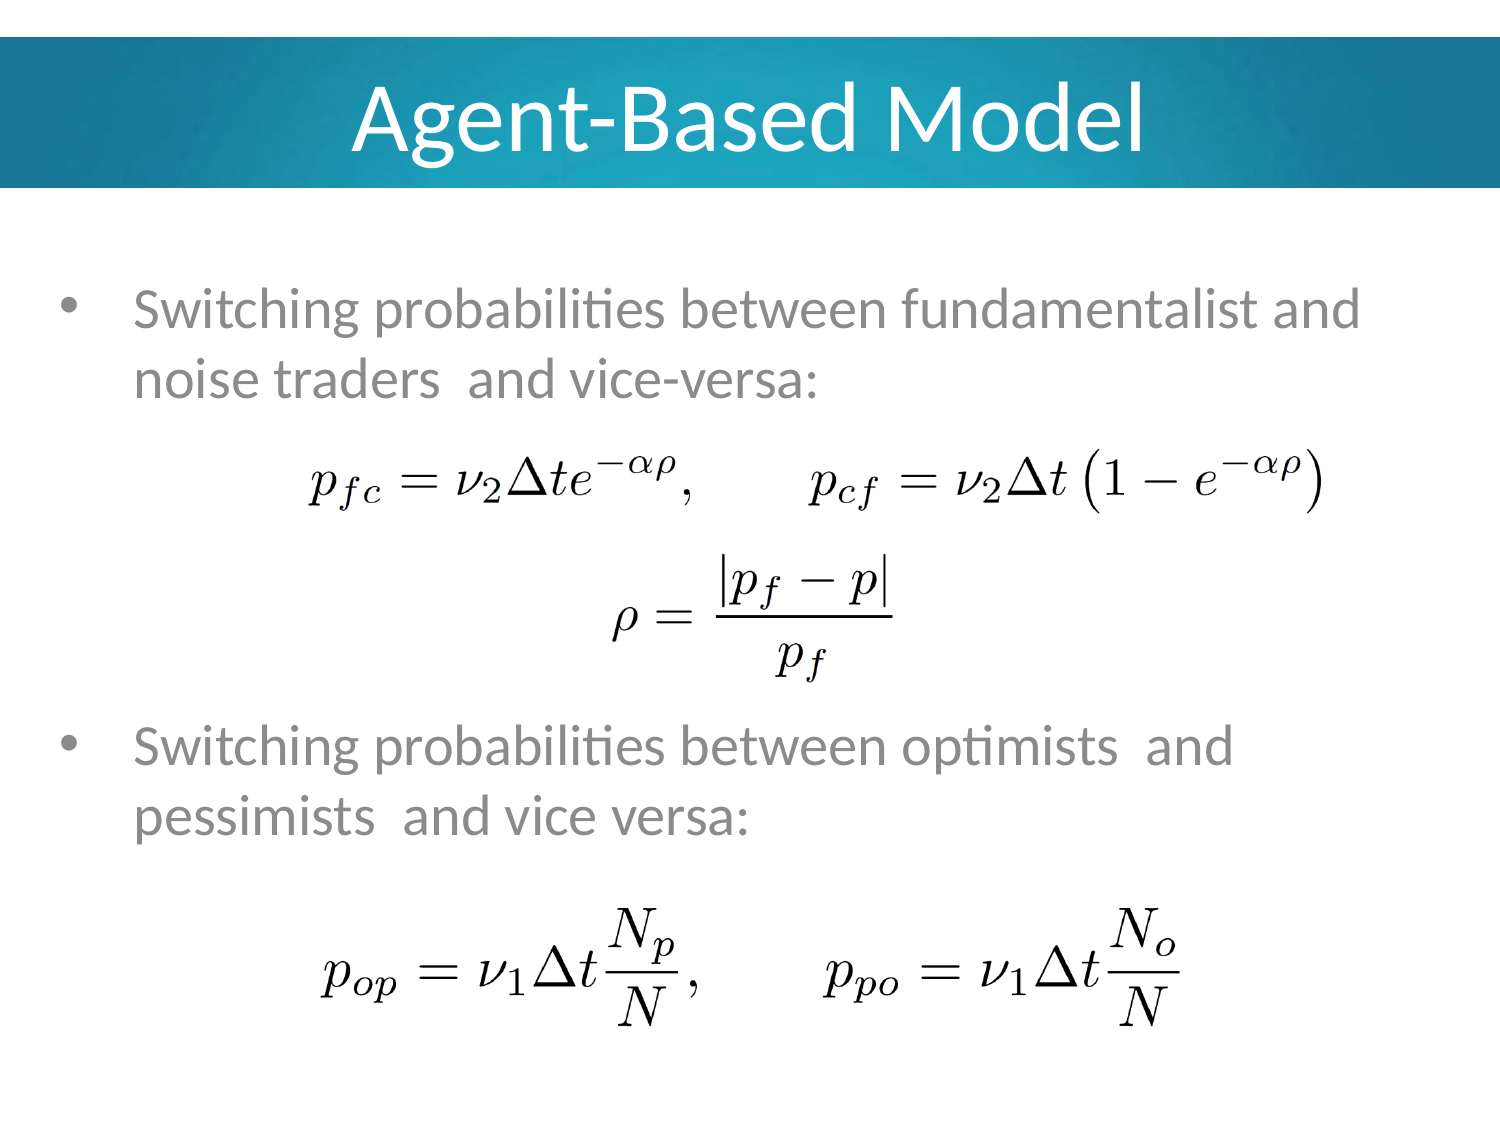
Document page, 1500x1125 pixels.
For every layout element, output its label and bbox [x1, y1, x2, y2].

picture [0, 37, 1500, 188]
picture [585, 537, 915, 697]
picture [287, 425, 1330, 532]
picture [309, 874, 1191, 1057]
